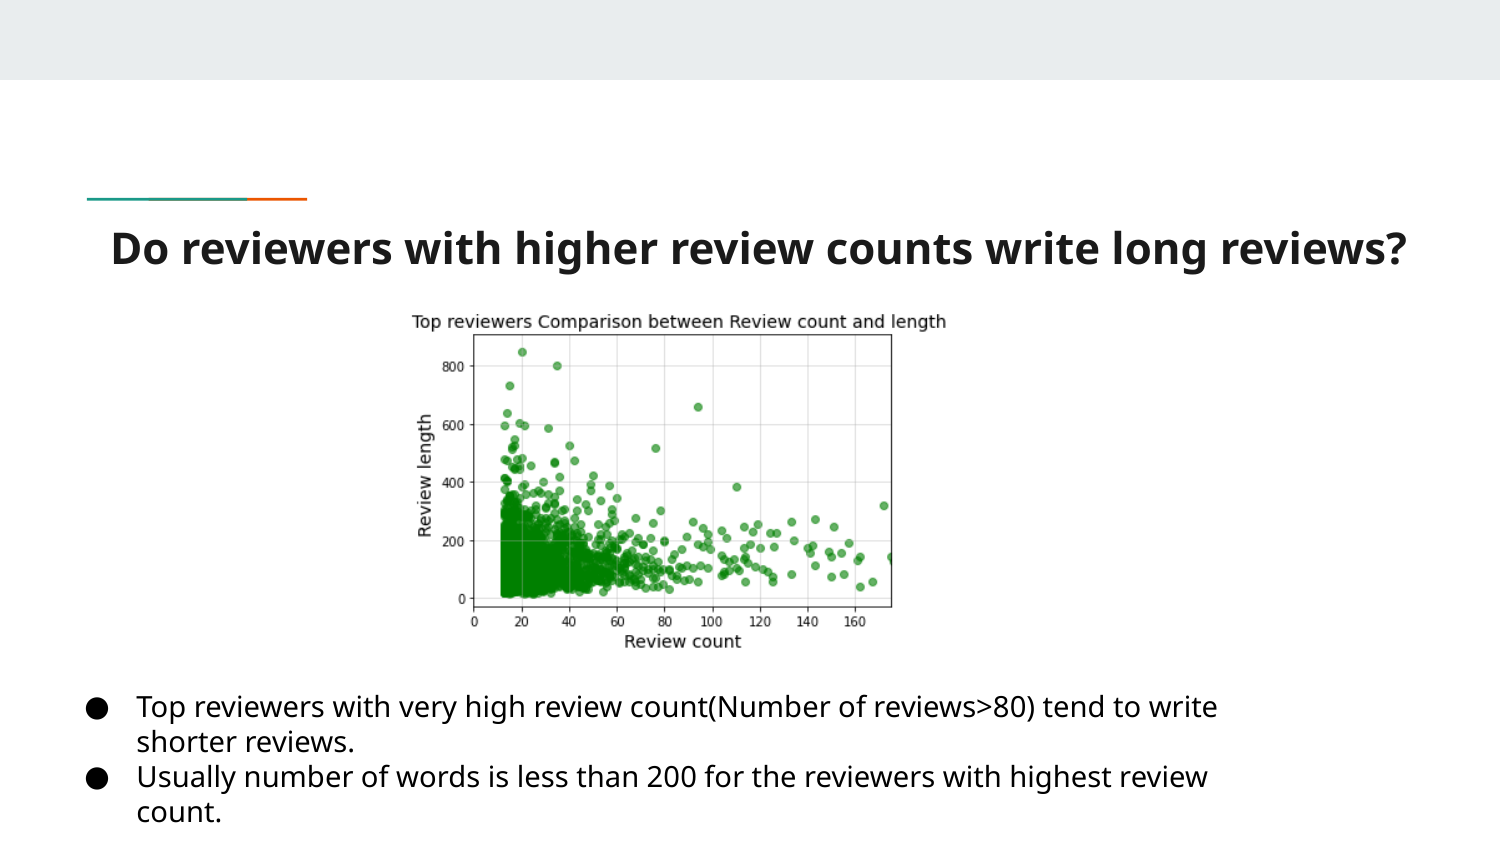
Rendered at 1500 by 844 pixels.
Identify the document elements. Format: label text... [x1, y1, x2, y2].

text_box Top reviewers with very high review count(Number of reviews>80) tend to write shorter reviews. Usually number of words is less than 200 for the reviewers with highest review count. [46, 672, 1262, 843]
title Do reviewers with higher review counts write long reviews? [94, 205, 1500, 368]
picture [355, 303, 1012, 669]
